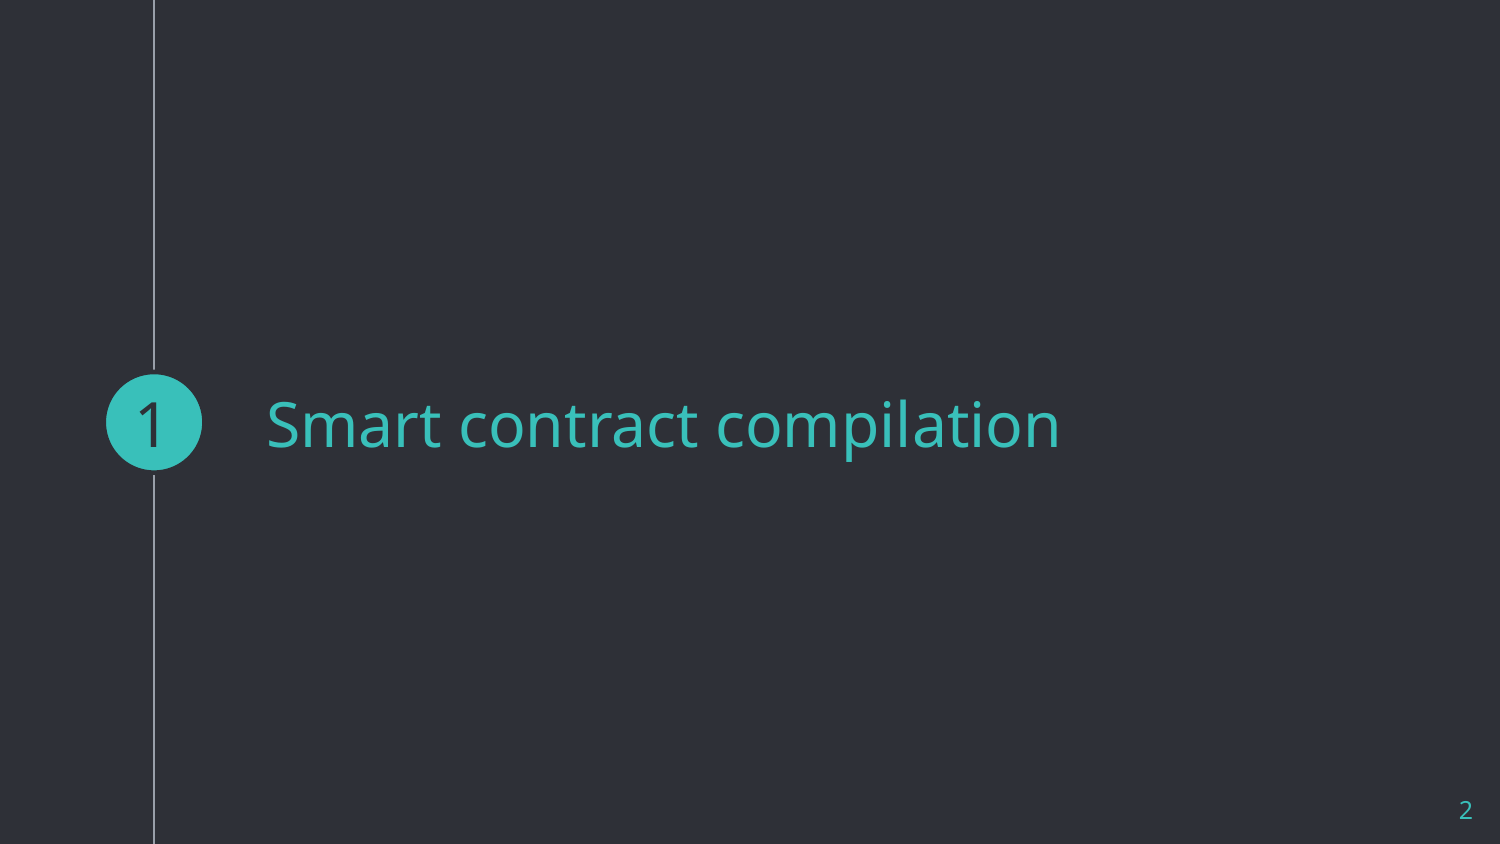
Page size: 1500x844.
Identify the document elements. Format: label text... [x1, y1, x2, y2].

slide_number 2 [1398, 779, 1489, 832]
title Smart contract compilation [250, 378, 1362, 466]
text_box 1 [86, 373, 218, 471]
